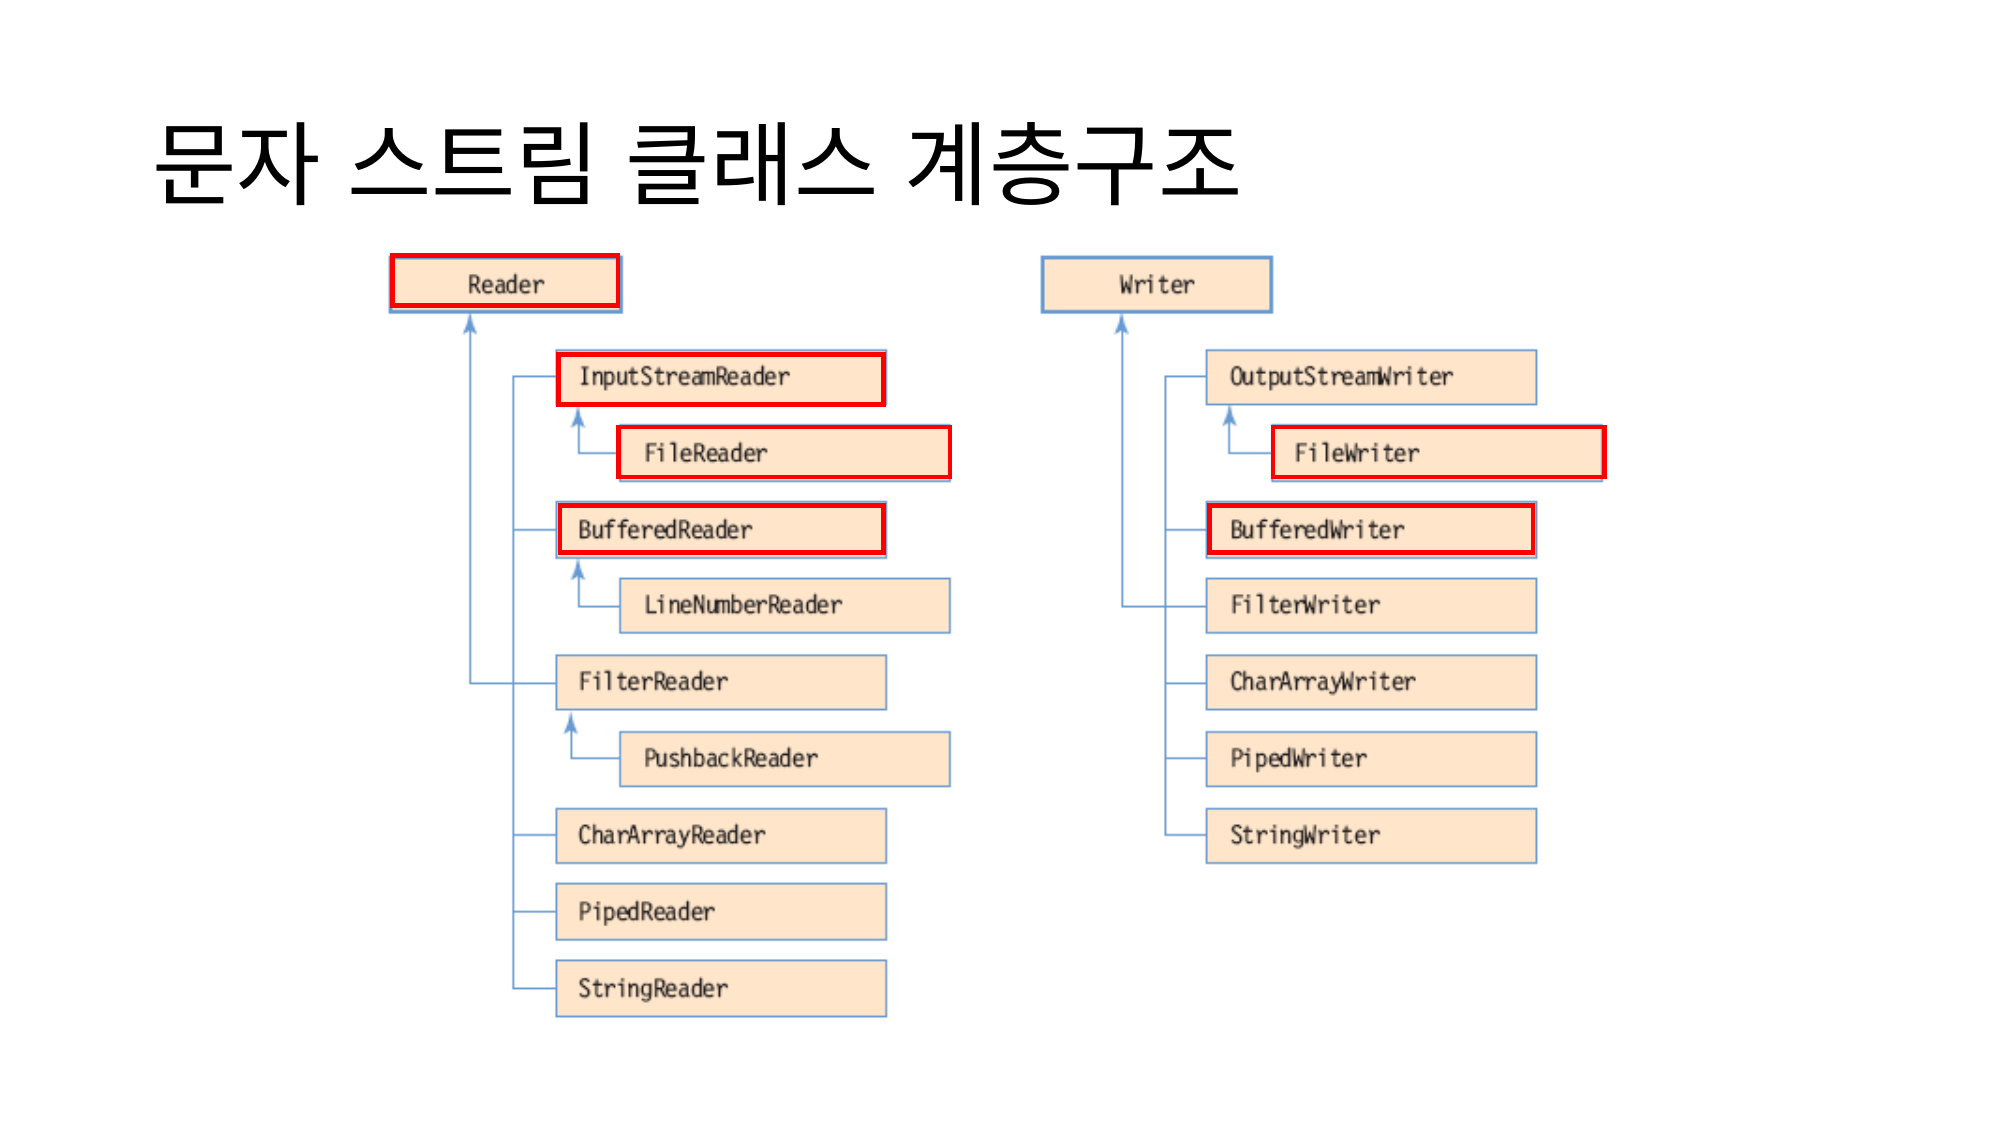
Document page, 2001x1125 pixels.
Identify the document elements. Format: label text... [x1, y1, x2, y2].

title 문자 스트림 클래스 계층구조 [137, 59, 1863, 278]
picture [376, 243, 1624, 1032]
